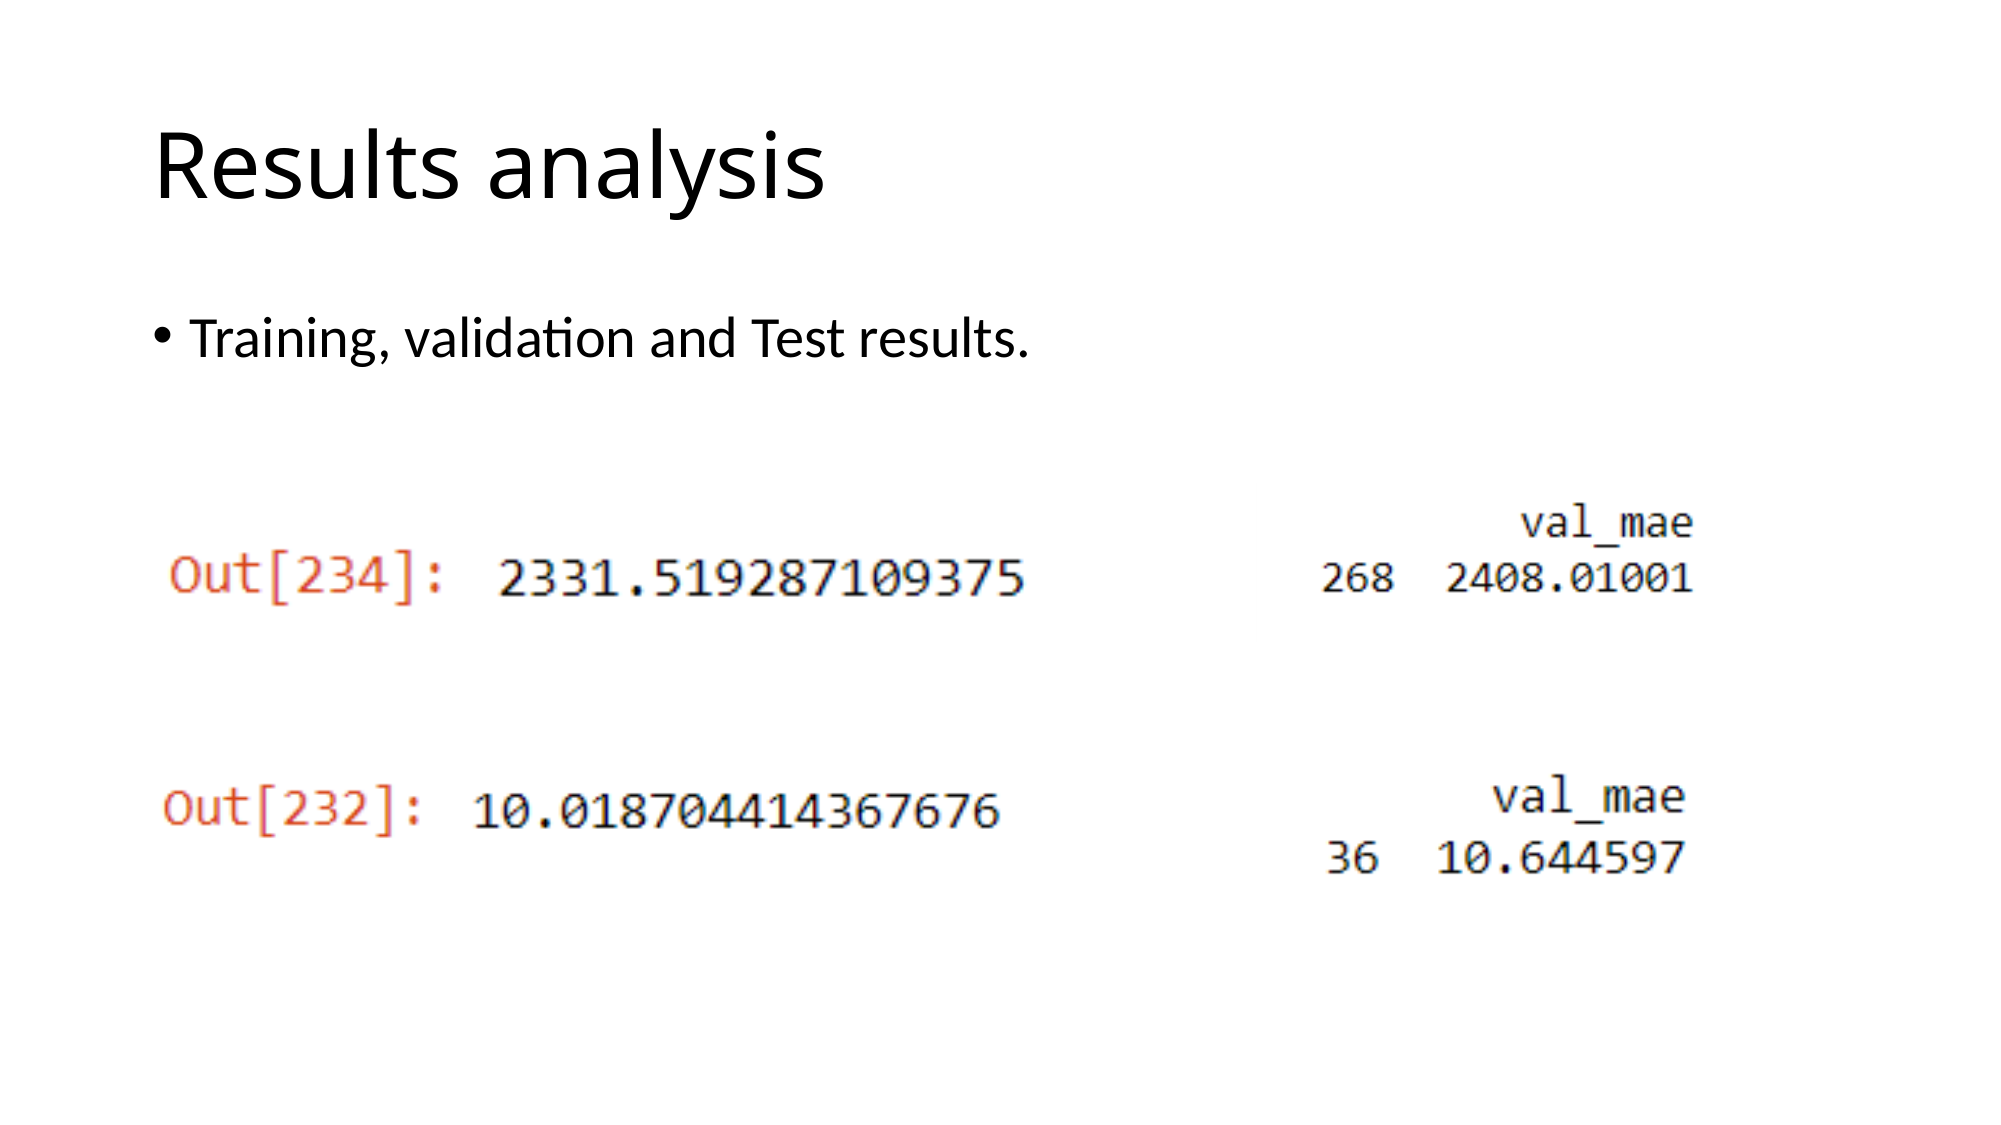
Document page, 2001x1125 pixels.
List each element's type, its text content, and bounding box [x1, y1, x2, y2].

title Results analysis [137, 59, 1863, 278]
picture [137, 538, 1066, 636]
picture [117, 758, 1086, 875]
picture [1304, 758, 1732, 909]
picture [1255, 483, 1732, 642]
list Training, validation and Test results. [137, 299, 1863, 1014]
